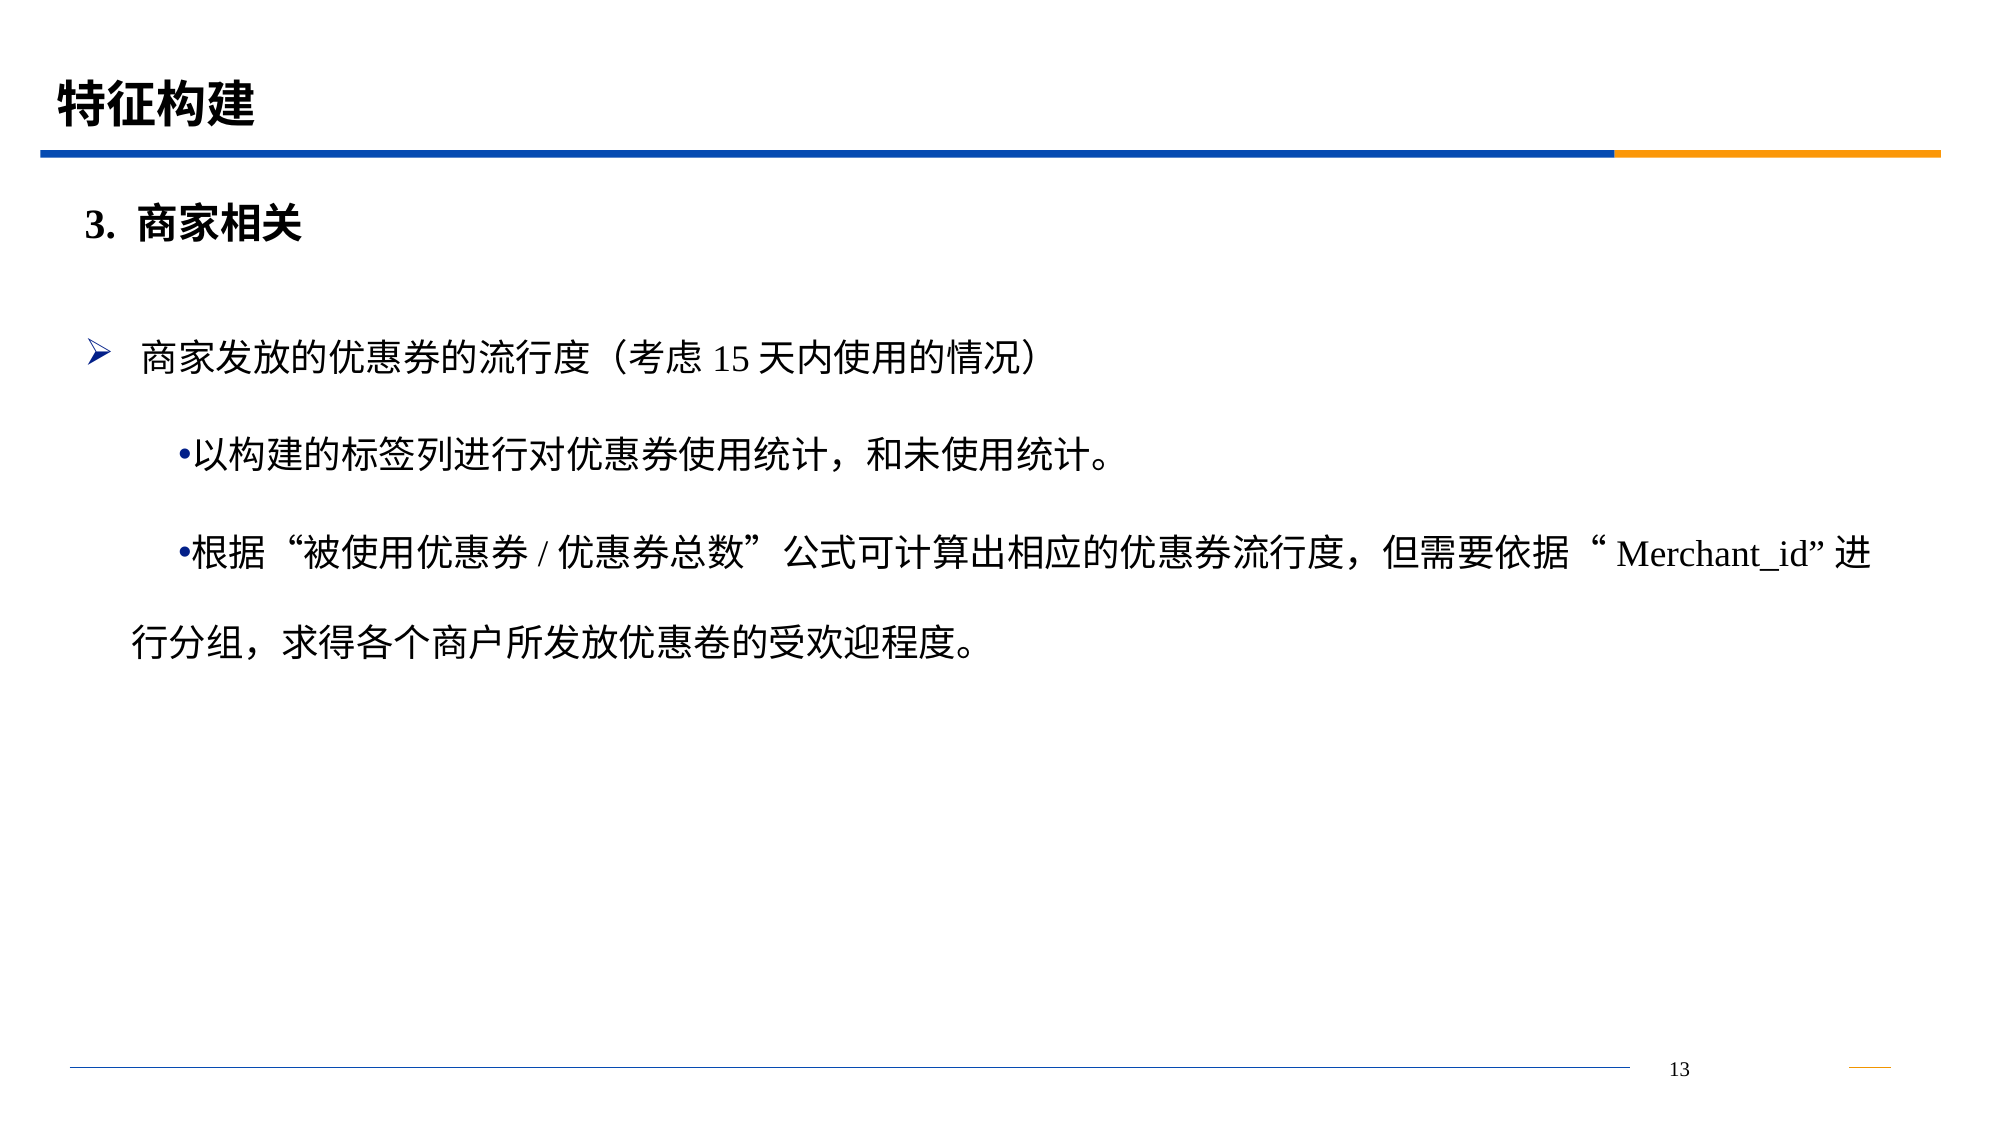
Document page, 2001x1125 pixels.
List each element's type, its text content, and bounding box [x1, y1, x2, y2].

list 商家发放的优惠券的流行度（考虑15天内使用的情况） 以构建的标签列进行对优惠券使用统计，和未使用统计。 根据“被使用优惠券/优惠券总数”公式可计算出相应的优惠券流行度，但需要依据“Merchant_id”进行分组，求得各个商户所发放优惠卷的受欢迎程度。 [69, 281, 1892, 993]
list 3. 商家相关 [69, 186, 1892, 257]
title 特征构建 [41, 58, 1842, 146]
